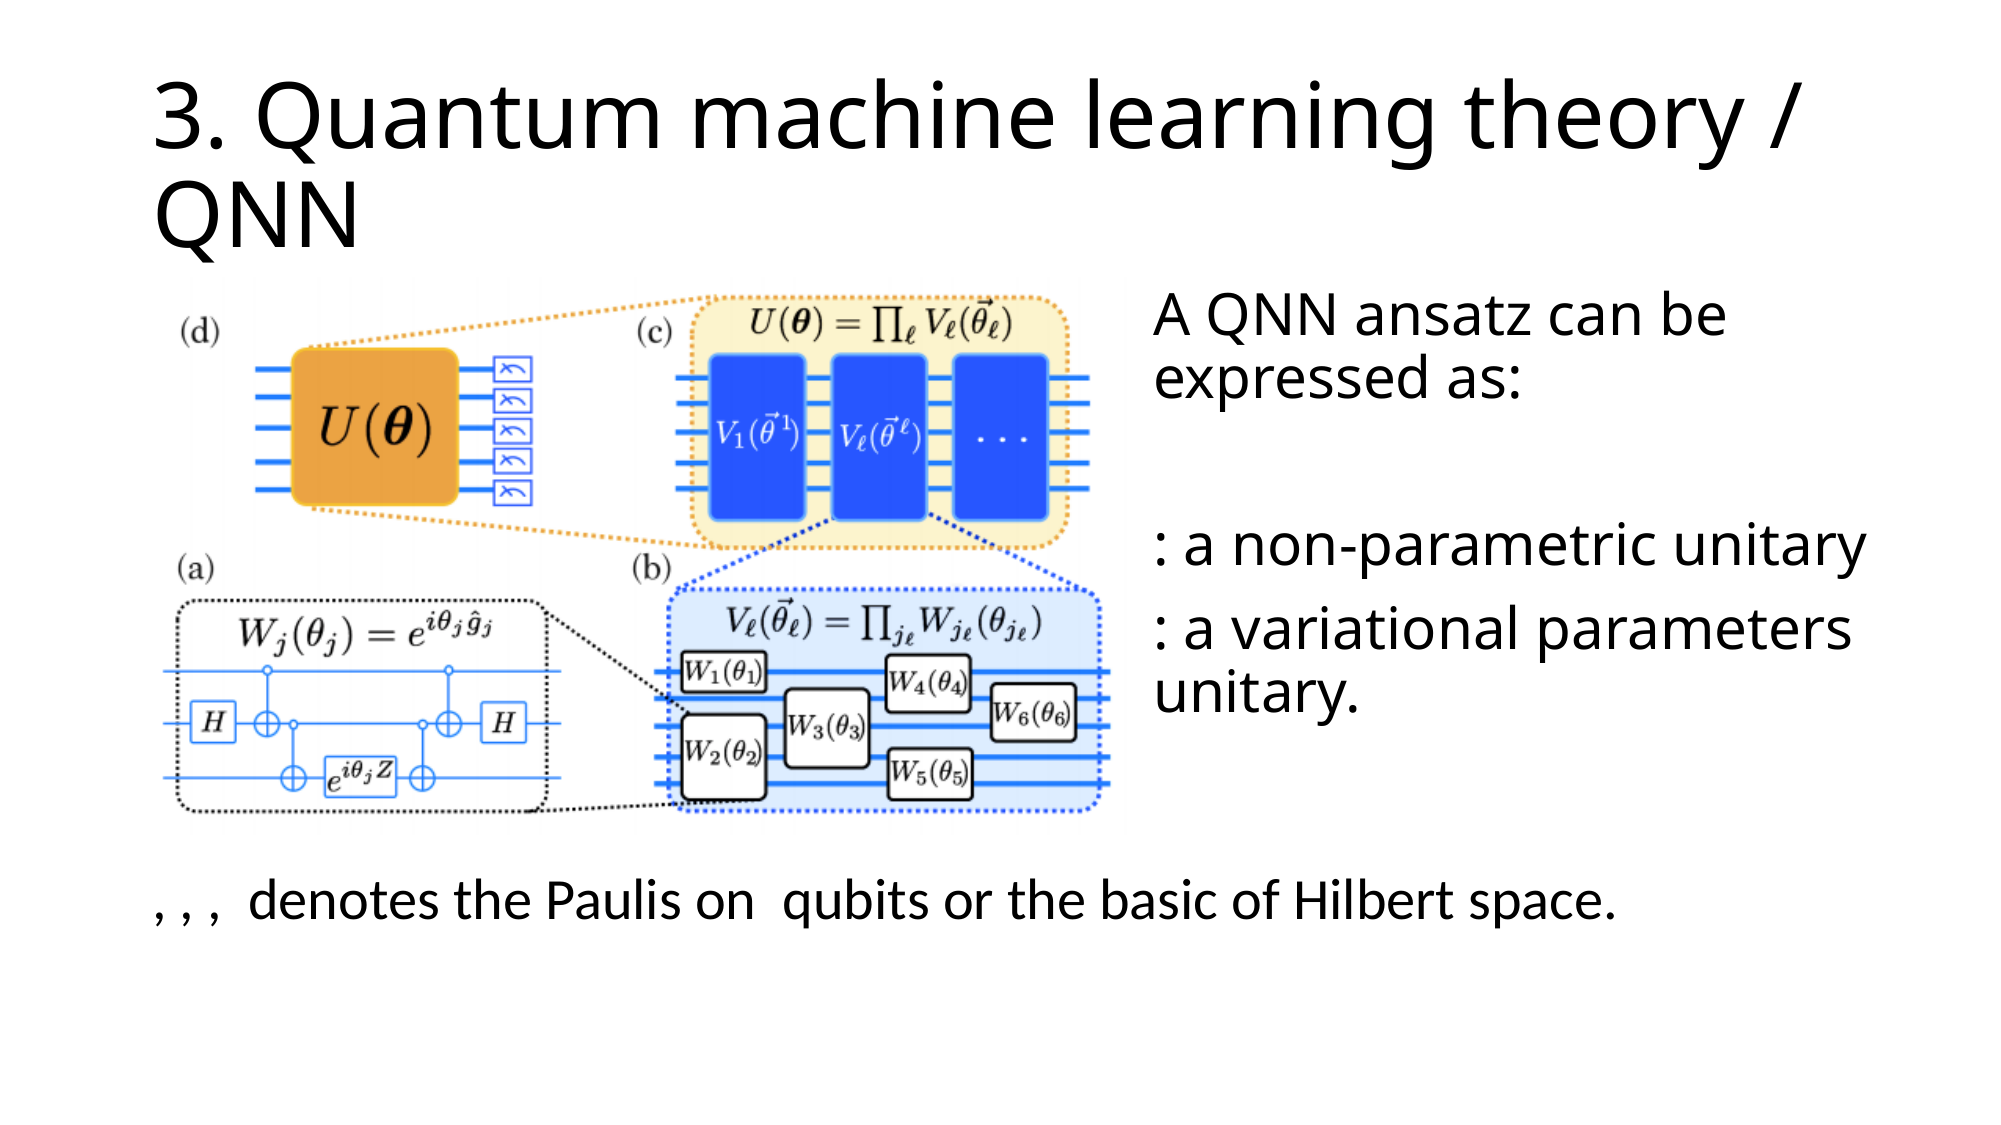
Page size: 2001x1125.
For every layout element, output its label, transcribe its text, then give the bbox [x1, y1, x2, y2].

picture [137, 277, 1139, 835]
title 3. Quantum machine learning theory / QNN [137, 59, 1863, 278]
